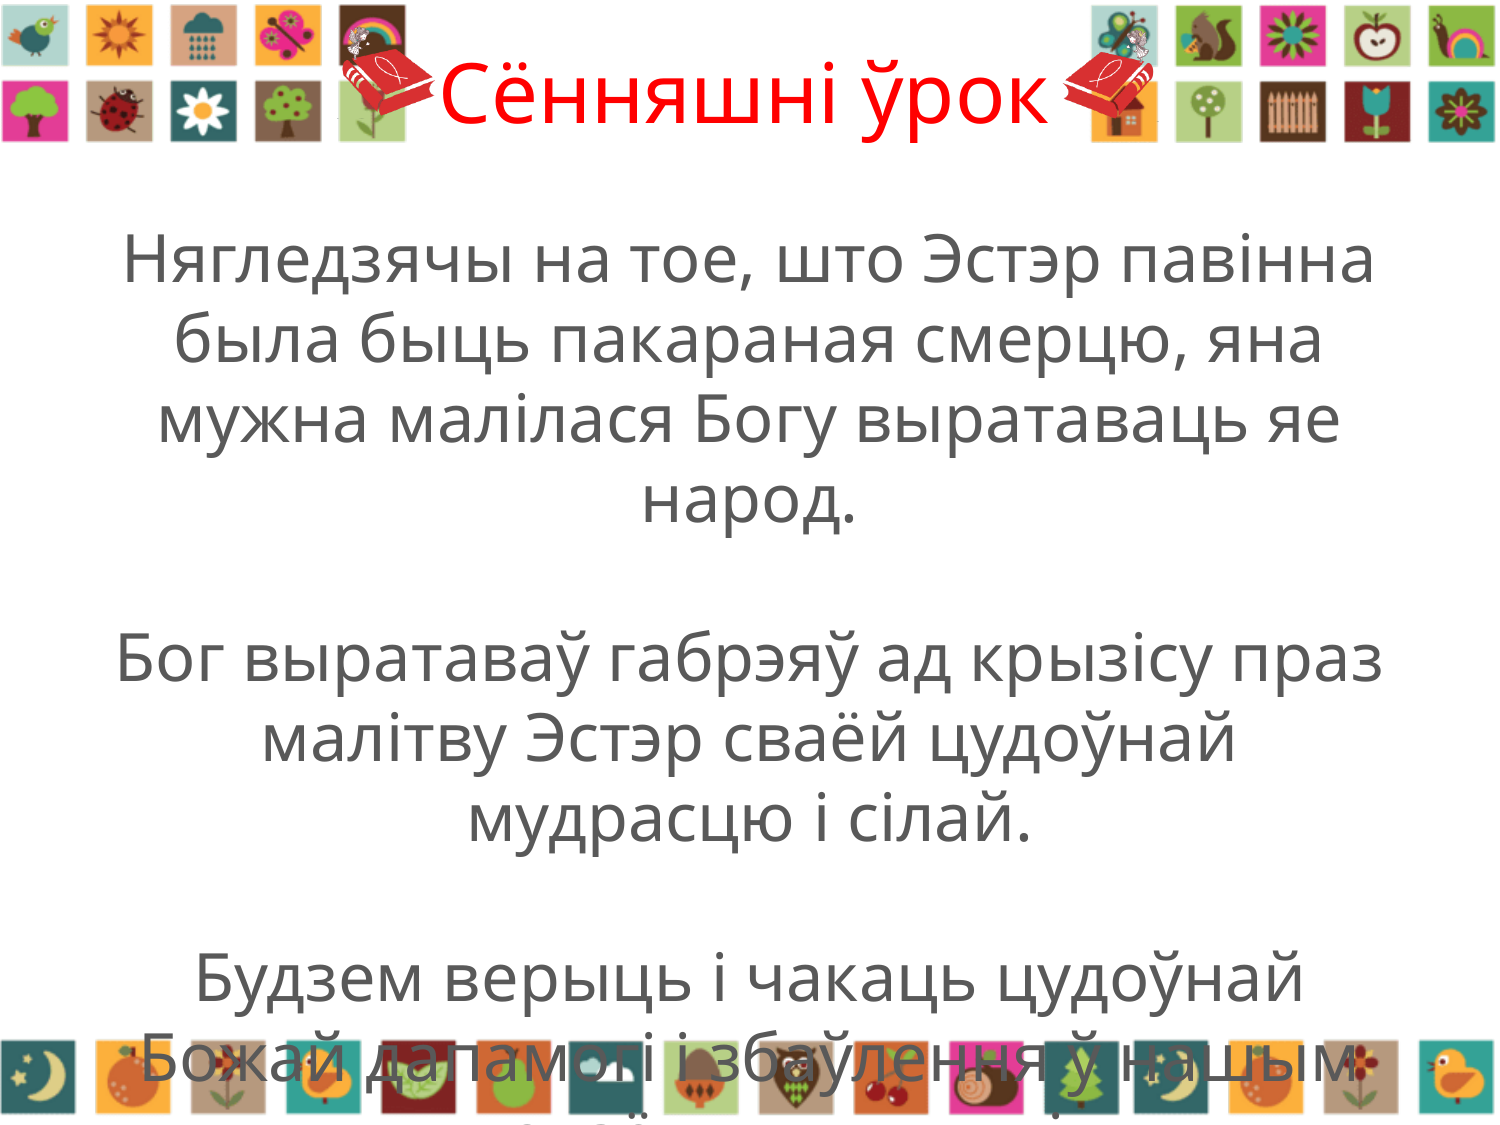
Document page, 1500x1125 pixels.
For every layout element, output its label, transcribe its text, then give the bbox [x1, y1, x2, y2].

picture [0, 3, 467, 150]
text_box Сённяшні ўрок [424, 32, 1077, 148]
text_box Нягледзячы на тое, што Эстэр павінна была быць пакараная смерцю, яна мужна малілася Богу выратаваць яе народ. Бог выратаваў габрэяў ад крызісу праз малітву Эстэр сваёй цудоўнай мудрасцю і сілай. Будзем верыць і чакаць цудоўнай Божай дапамогі і збаўлення ў нашым штодзённым жыцці. [76, 208, 1424, 1027]
picture [1031, 3, 1500, 150]
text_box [0, 1028, 1500, 1118]
